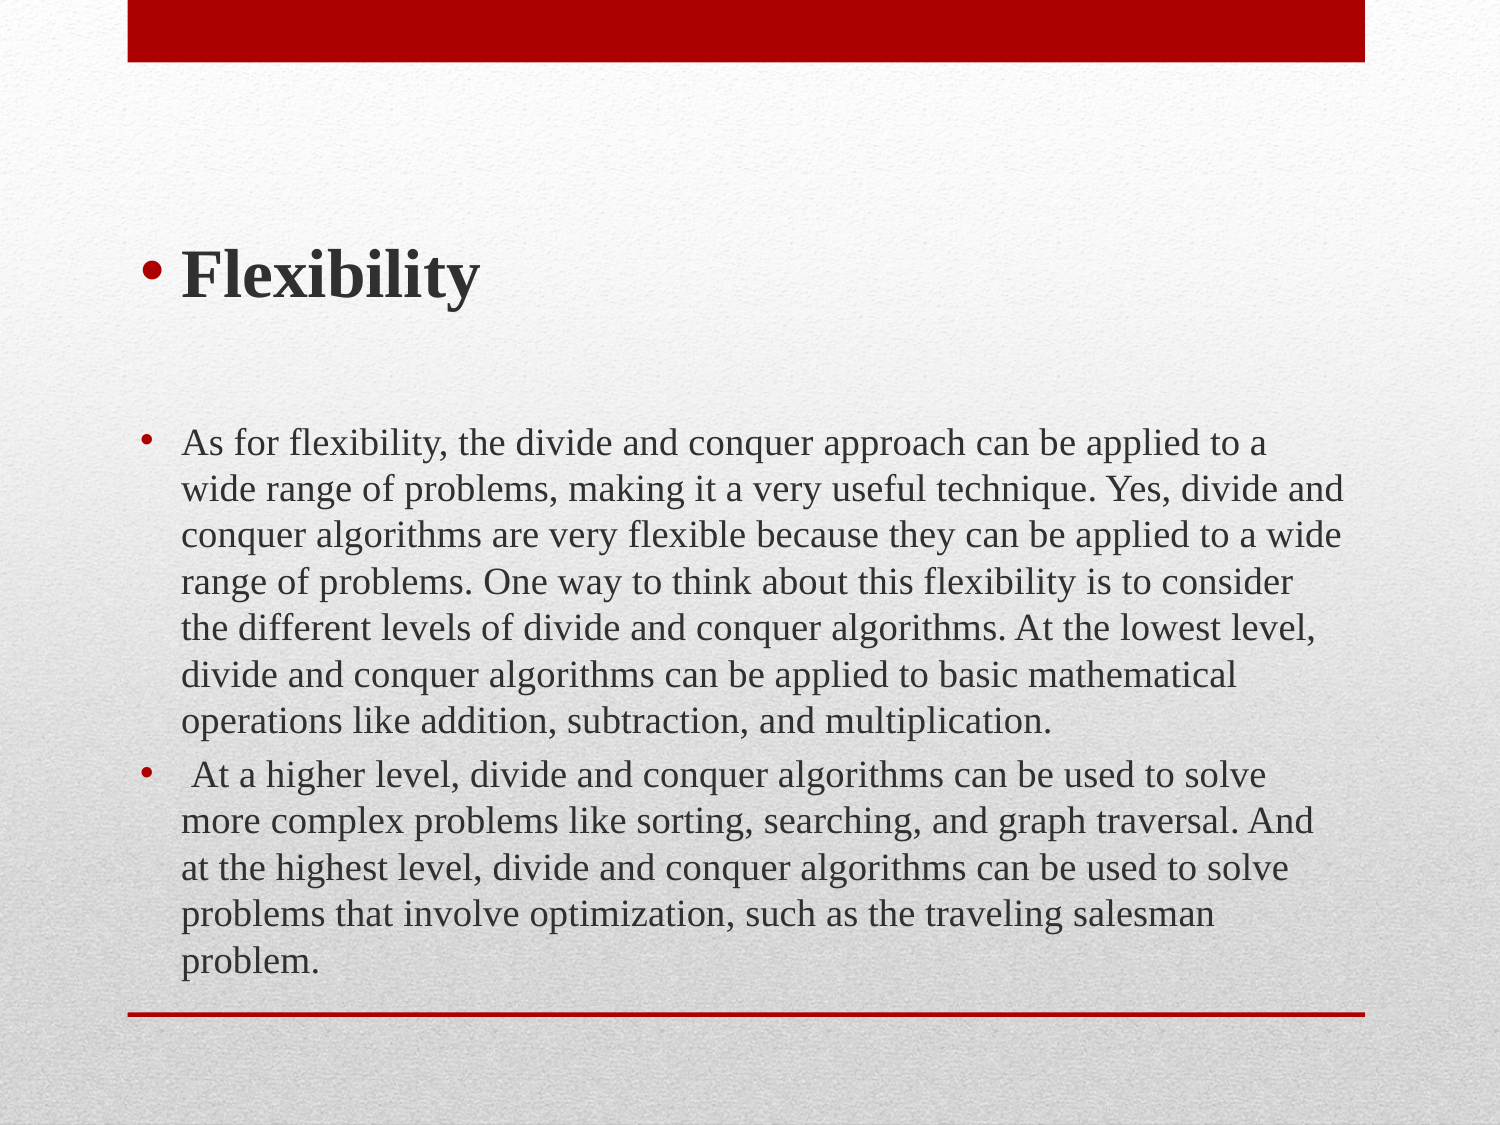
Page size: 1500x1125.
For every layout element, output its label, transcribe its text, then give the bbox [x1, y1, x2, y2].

list Flexibility As for flexibility, the divide and conquer approach can be applied to a wide range of problems, making it a very useful technique. Yes, divide and conquer algorithms are very flexible because they can be applied to a wide range of problems. One way to think about this flexibility is to consider the different levels of divide and conquer algorithms. At the lowest level, divide and conquer algorithms can be applied to basic mathematical operations like addition, subtraction, and multiplication. At a higher level, divide and conquer algorithms can be used to solve more complex problems like sorting, searching, and graph traversal. And at the highest level, divide and conquer algorithms can be used to solve problems that involve optimization, such as the traveling salesman problem. [125, 112, 1363, 1000]
